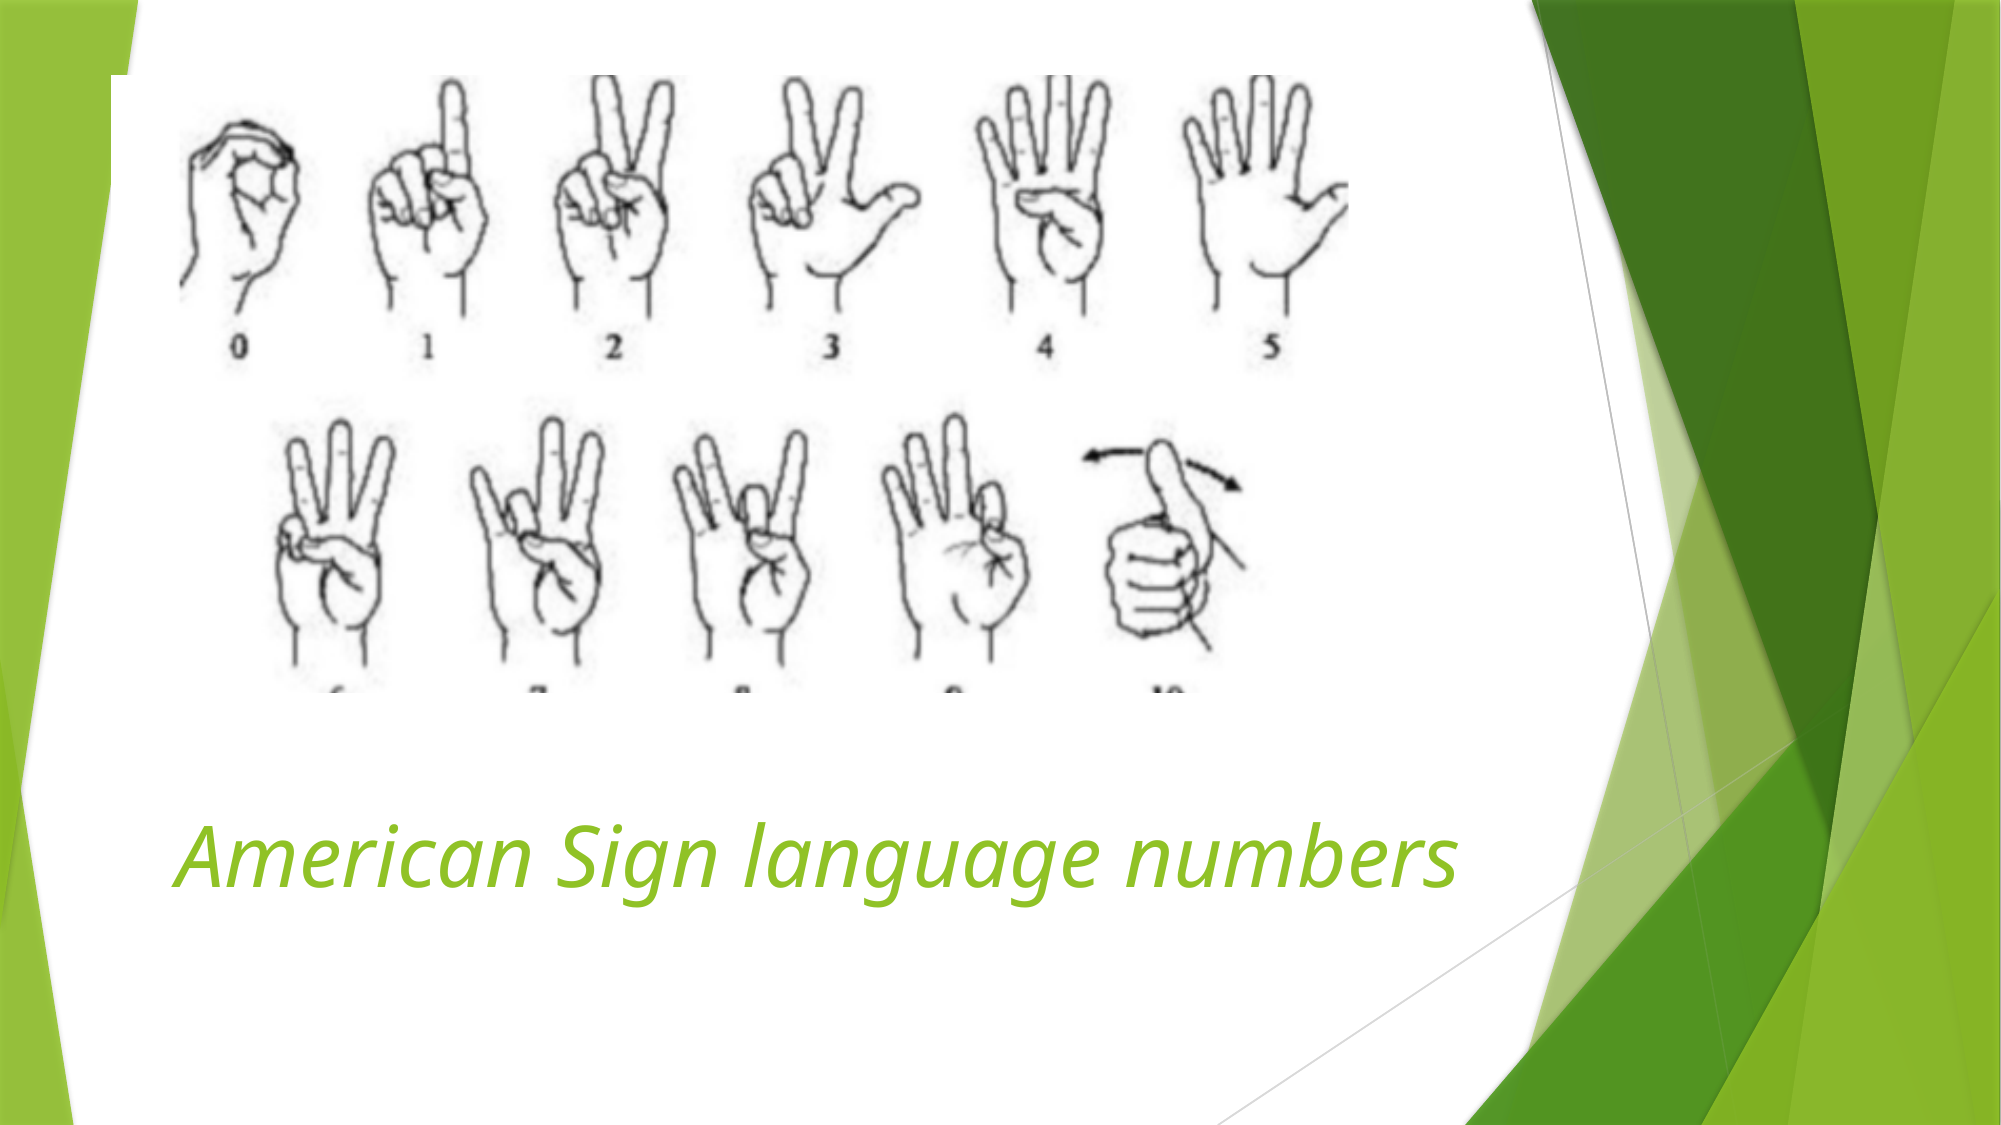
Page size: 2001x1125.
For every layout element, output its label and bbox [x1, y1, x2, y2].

list [110, 74, 1469, 693]
text_box [0, 0, 2000, 1125]
